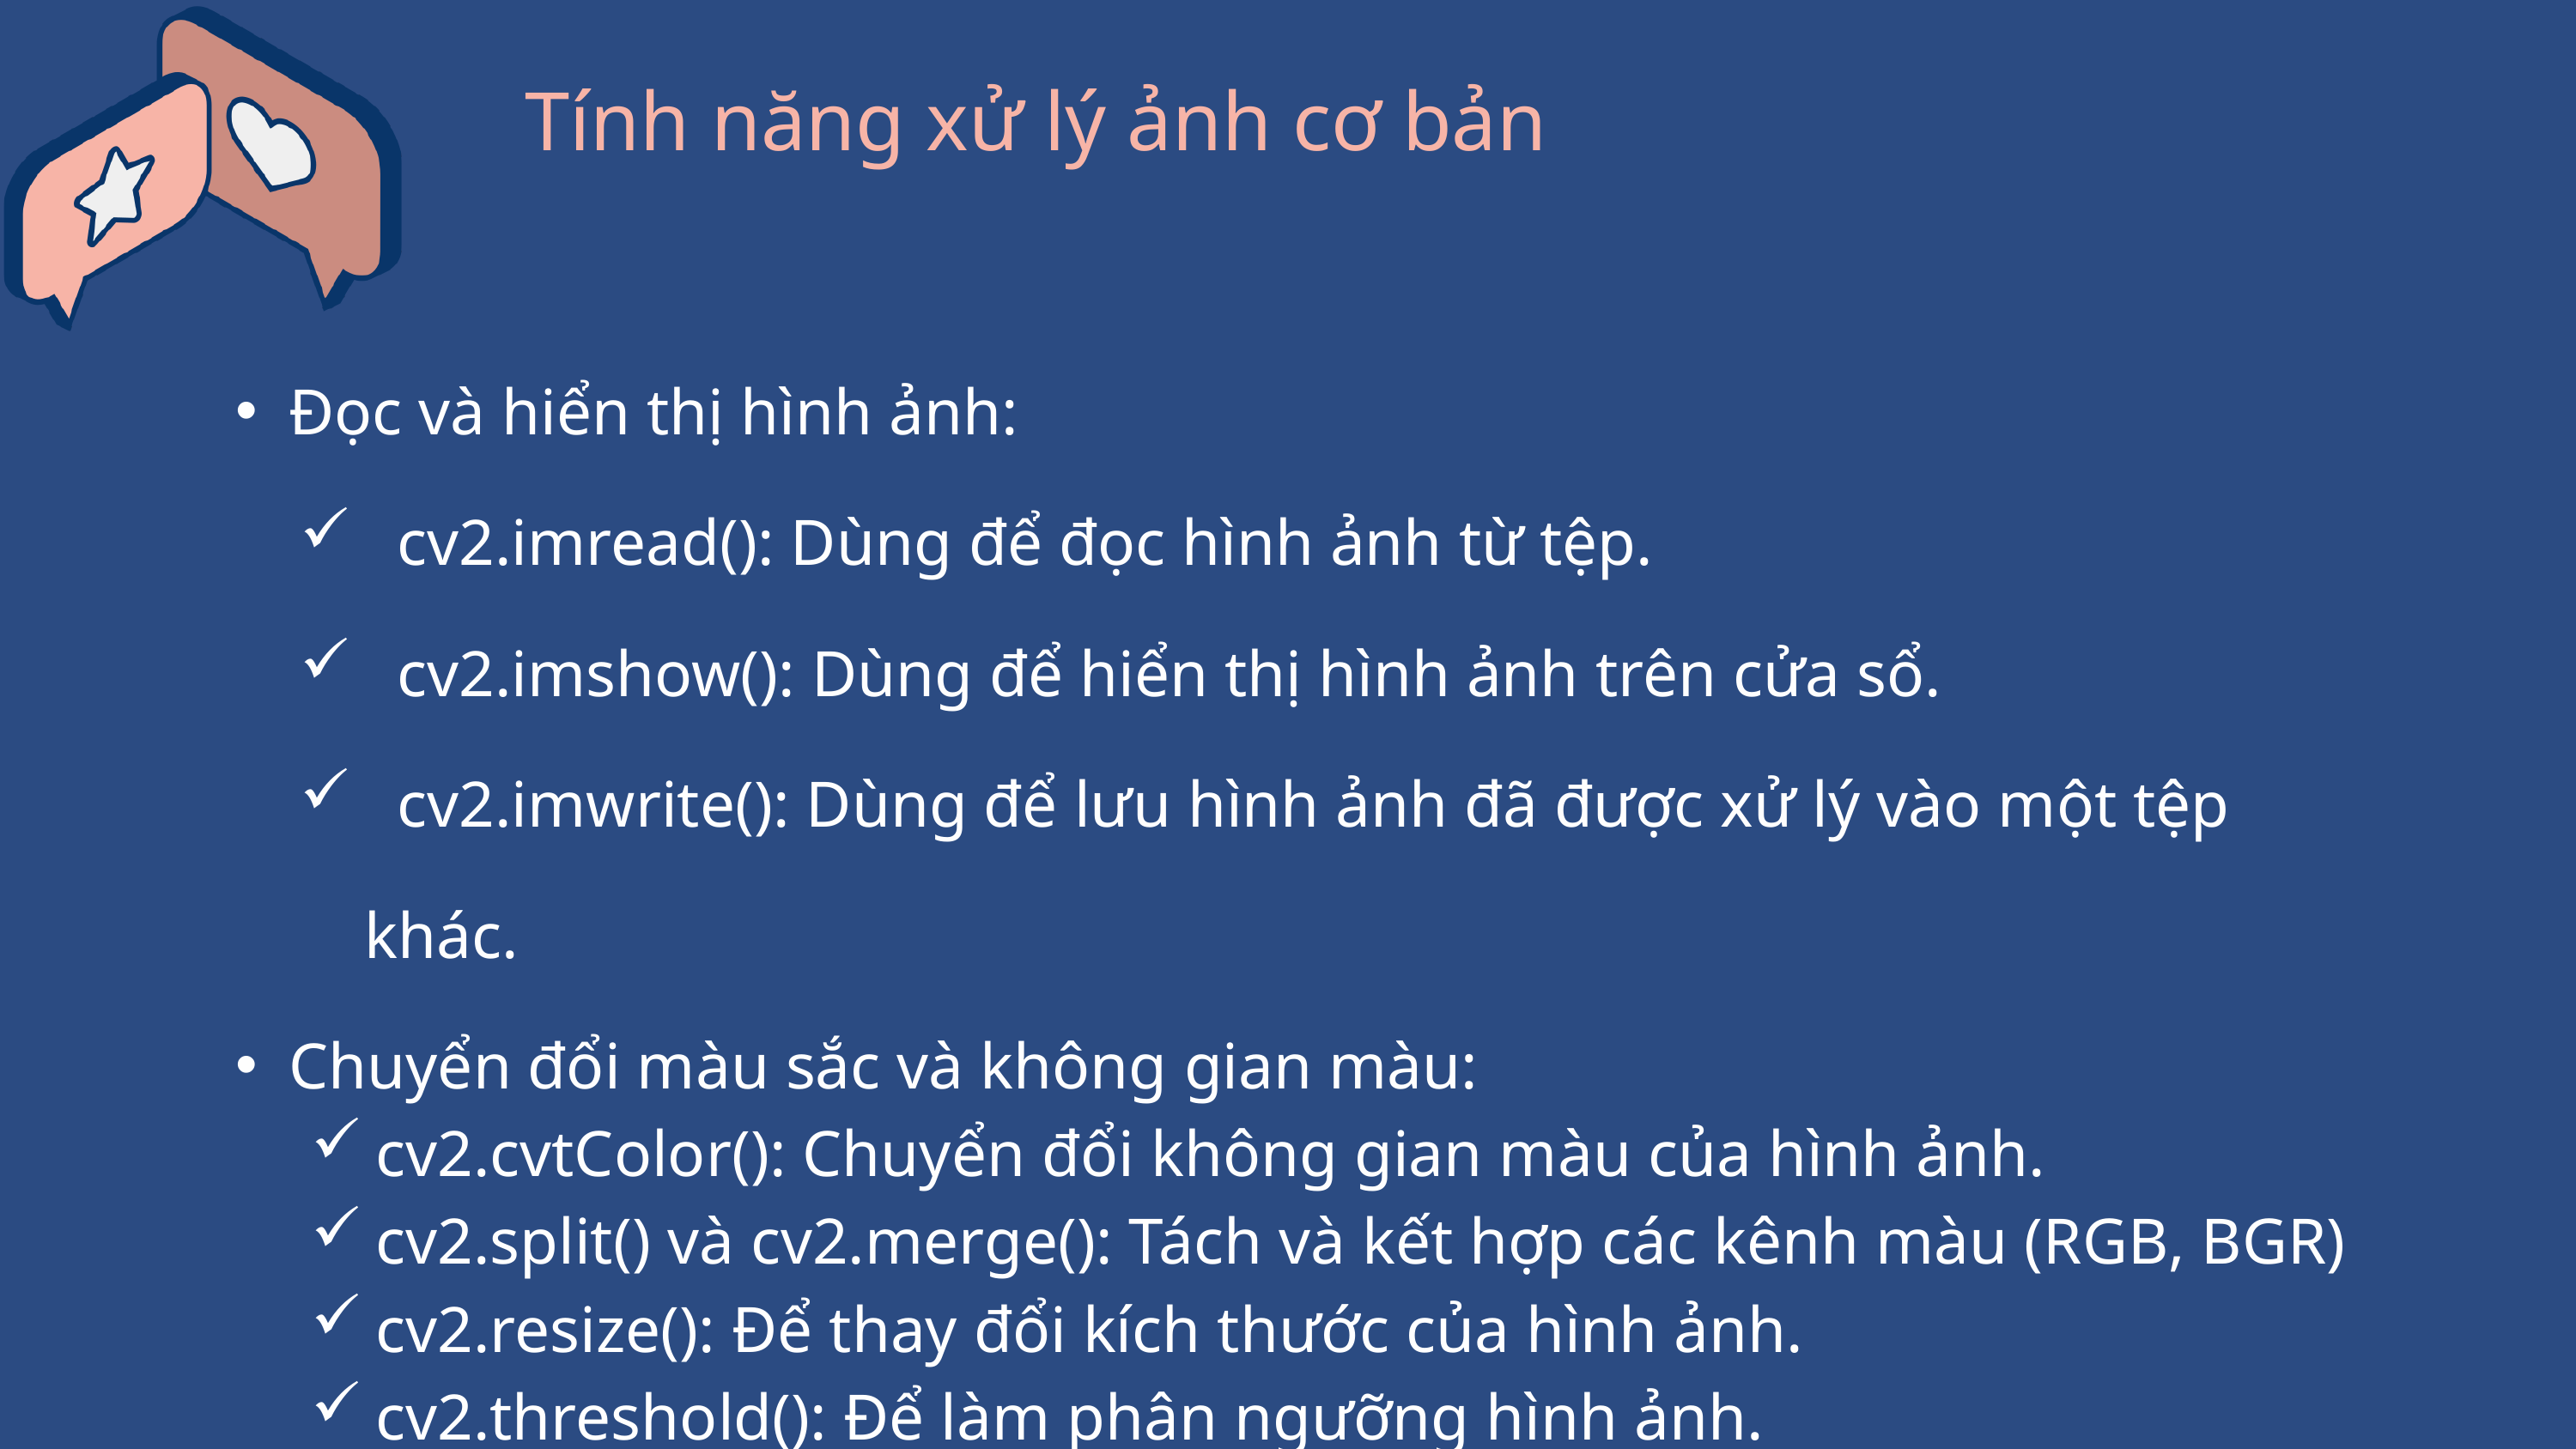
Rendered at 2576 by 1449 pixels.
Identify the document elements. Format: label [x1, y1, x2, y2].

text_box [182, 53, 2500, 1449]
text_box [3, 4, 402, 331]
